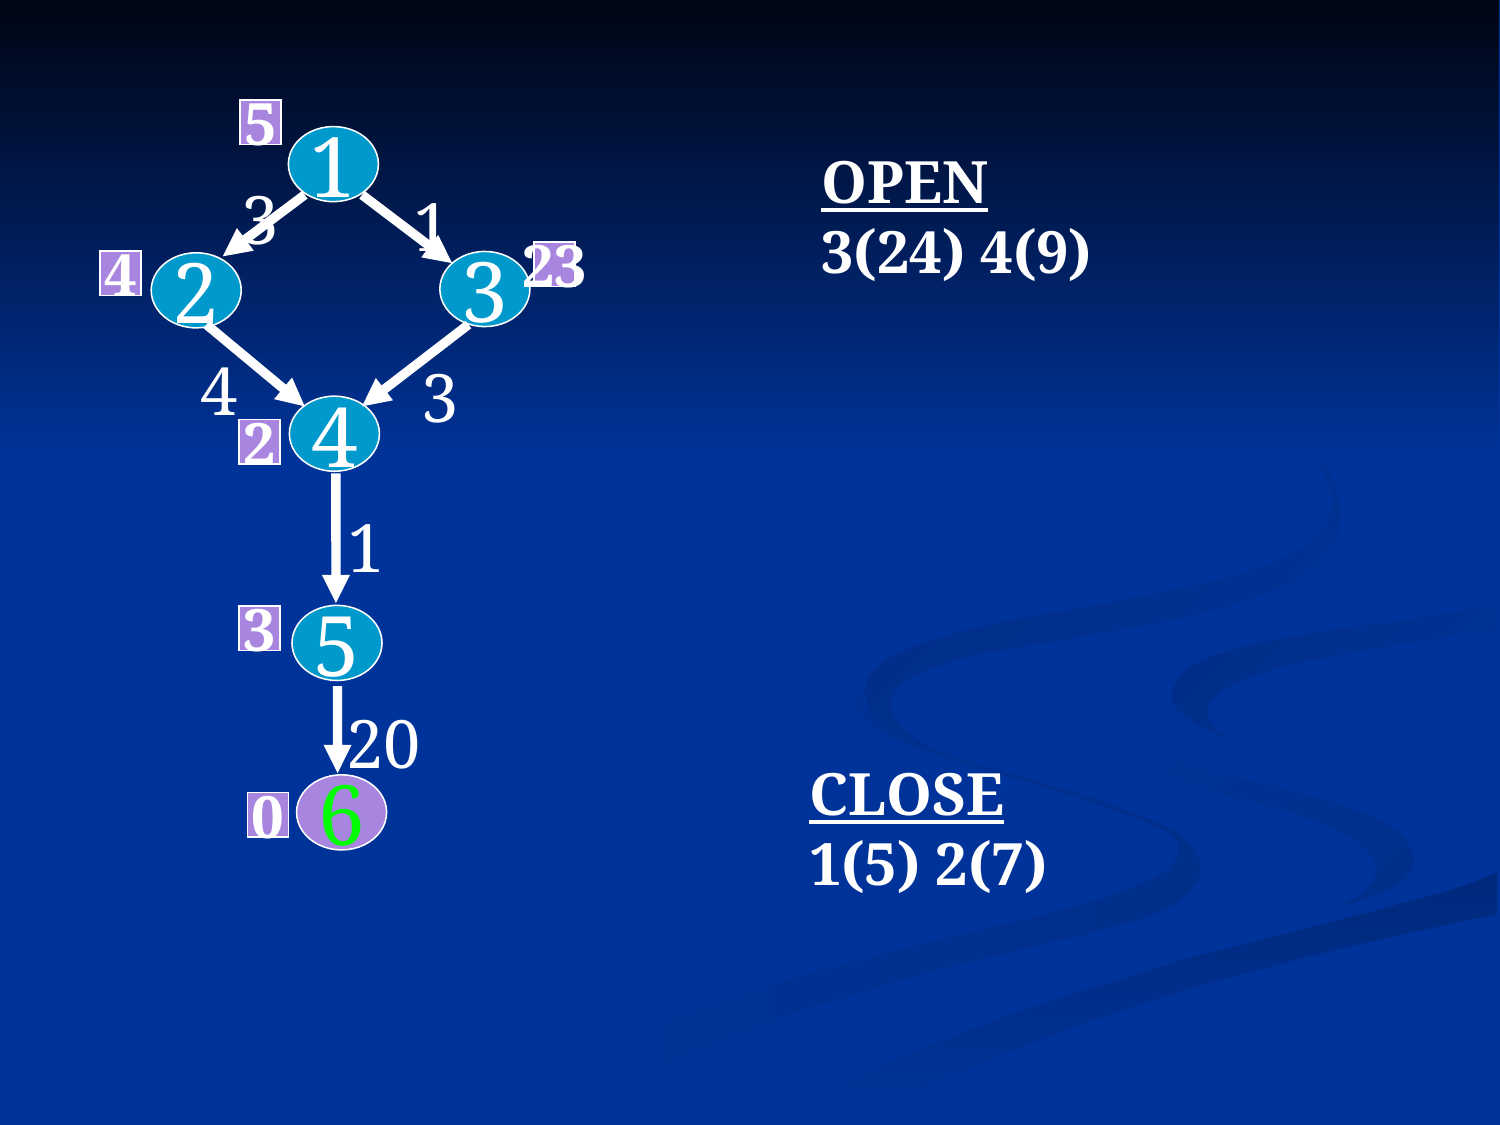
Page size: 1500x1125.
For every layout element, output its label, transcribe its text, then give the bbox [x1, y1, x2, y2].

text_box CLOSE 1(5) 2(7) [794, 749, 1063, 905]
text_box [99, 99, 576, 851]
text_box OPEN 3(24) 4(9) [806, 137, 1107, 293]
